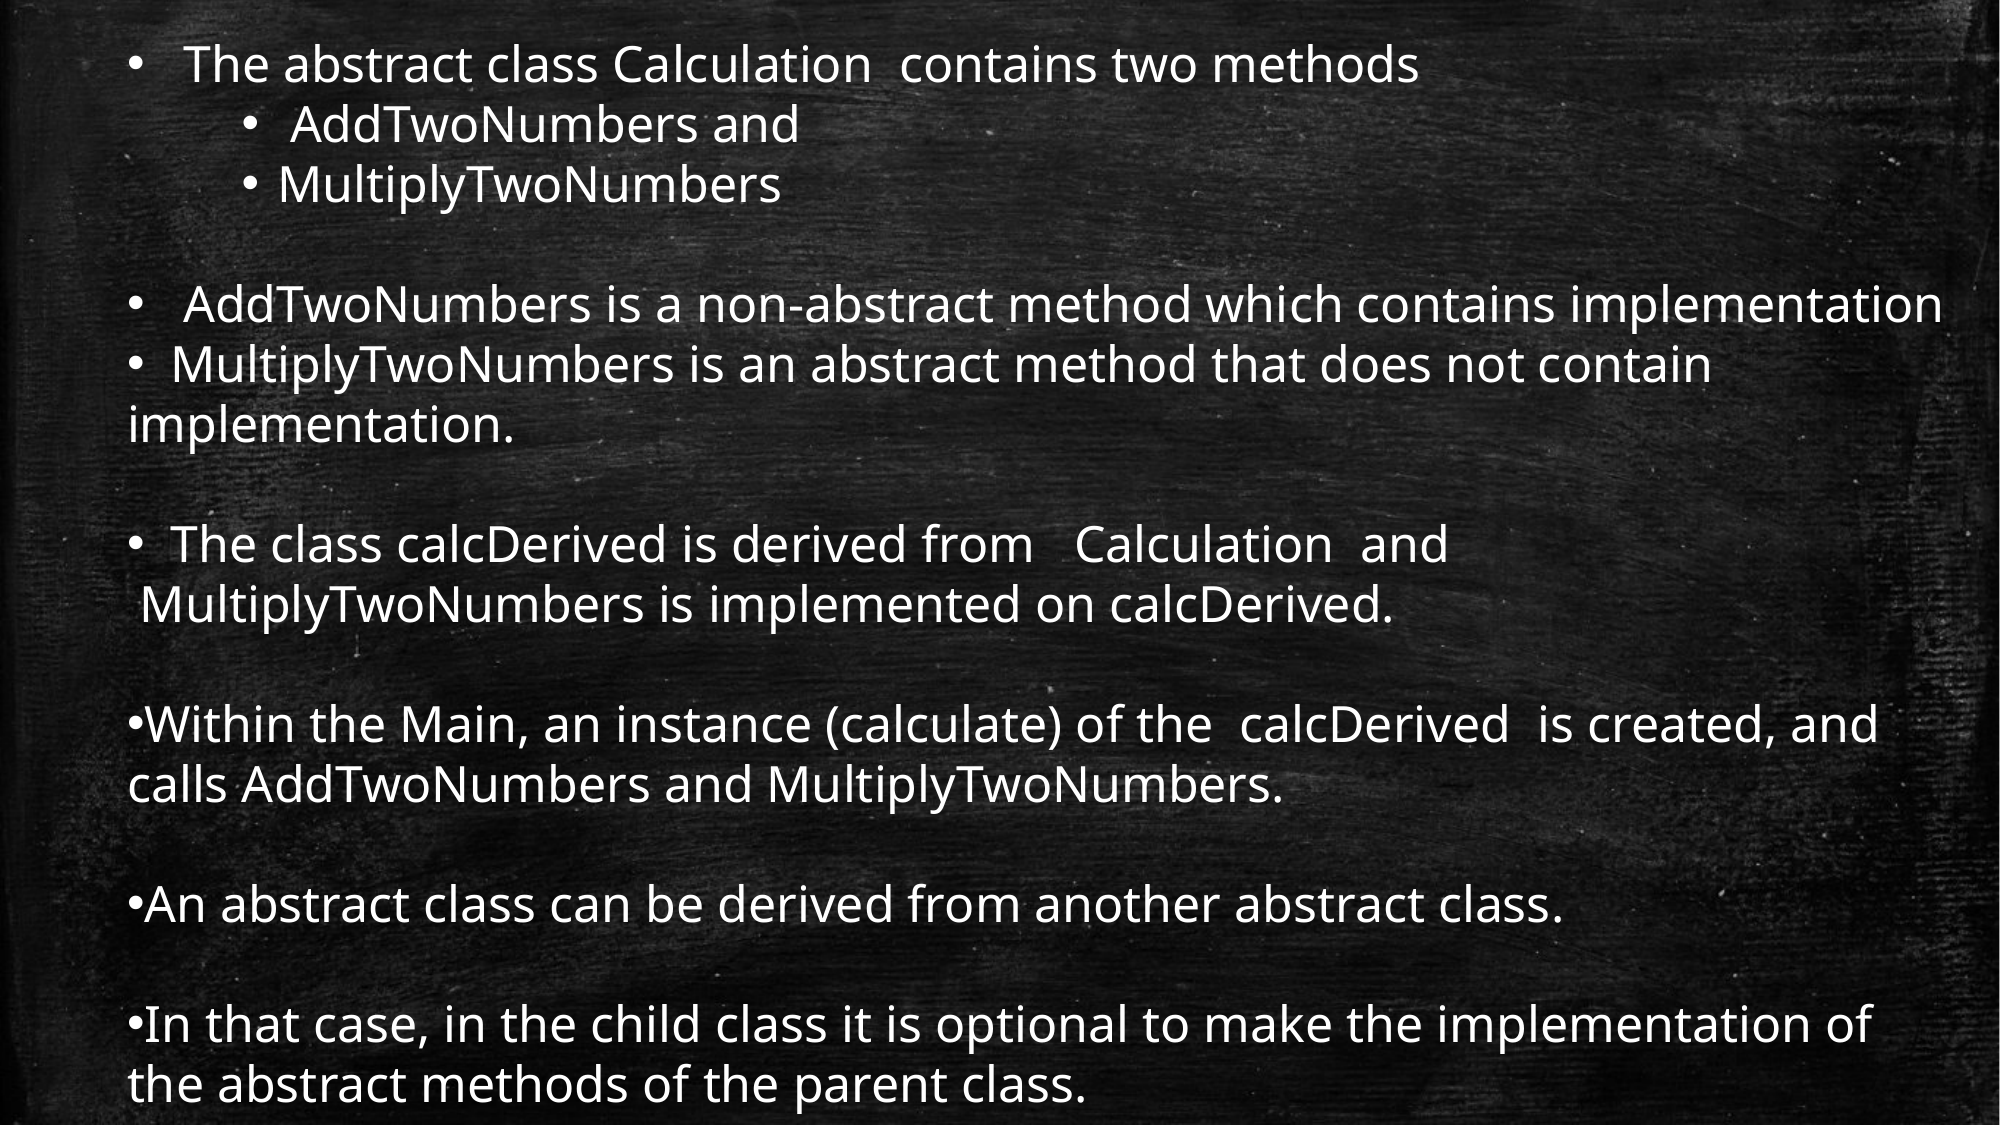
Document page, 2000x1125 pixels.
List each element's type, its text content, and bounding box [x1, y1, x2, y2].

text_box The abstract class Calculation contains two methods AddTwoNumbers and MultiplyTwoNumbers AddTwoNumbers is a non-abstract method which contains implementation MultiplyTwoNumbers is an abstract method that does not contain implementation. The class calcDerived is derived from Calculation and MultiplyTwoNumbers is implemented on calcDerived. Within the Main, an instance (calculate) of the calcDerived is created, and calls AddTwoNumbers and MultiplyTwoNumbers. An abstract class can be derived from another abstract class. In that case, in the child class it is optional to make the implementation of the abstract methods of the parent class. [112, 24, 1963, 1120]
